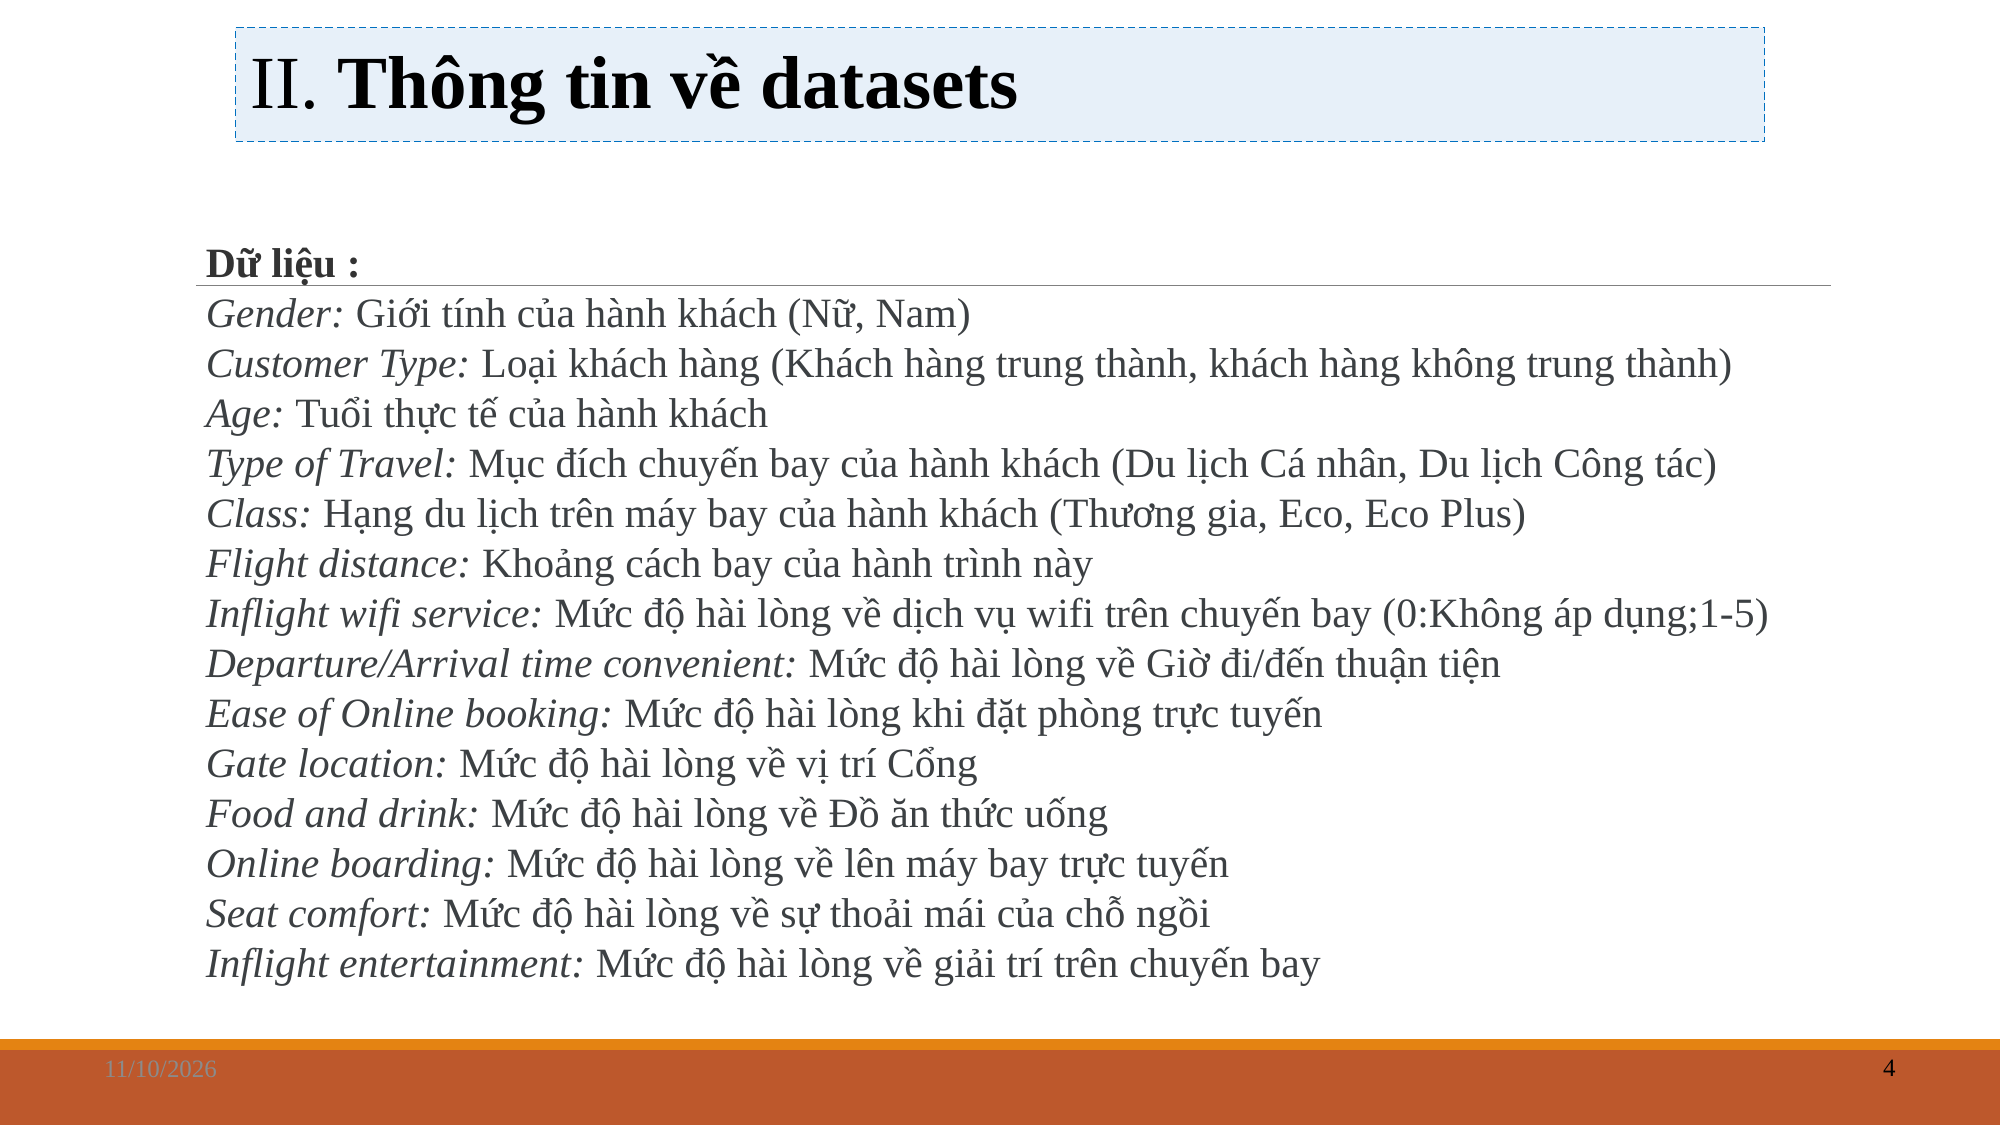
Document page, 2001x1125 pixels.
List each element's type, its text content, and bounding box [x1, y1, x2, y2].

text_box [89, 1037, 540, 1098]
text_box II. Thông tin về datasets [235, 27, 1765, 142]
text_box [1460, 1036, 1911, 1097]
text_box Dữ liệu : Gender: Giới tính của hành khách (Nữ, Nam) Customer Type: Loại khách hàng (Khách hàng trung thành, khách hàng không trung thành) Age: Tuổi thực tế của hành khách Type of Travel: Mục đích chuyến bay của hành khách (Du lịch Cá nhân, Du lịch Công tác) Class: Hạng du lịch trên máy bay của hành khách (Thương gia, Eco, Eco Plus) Flight distance: Khoảng cách bay của hành trình này Inflight wifi service: Mức độ hài lòng về dịch vụ wifi trên chuyến bay (0:Không áp dụng;1-5) Departure/Arrival time convenient: Mức độ hài lòng về Giờ đi/đến thuận tiện Ease of Online booking: Mức độ hài lòng khi đặt phòng trực tuyến Gate location: Mức độ hài lòng về vị trí Cổng Food and drink: Mức độ hài lòng về Đồ ăn thức uống Online boarding: Mức độ hài lòng về lên máy bay trực tuyến Seat comfort: Mức độ hài lòng về sự thoải mái của chỗ ngồi Inflight entertainment: Mức độ hài lòng về giải trí trên chuyến bay [191, 228, 1885, 1089]
